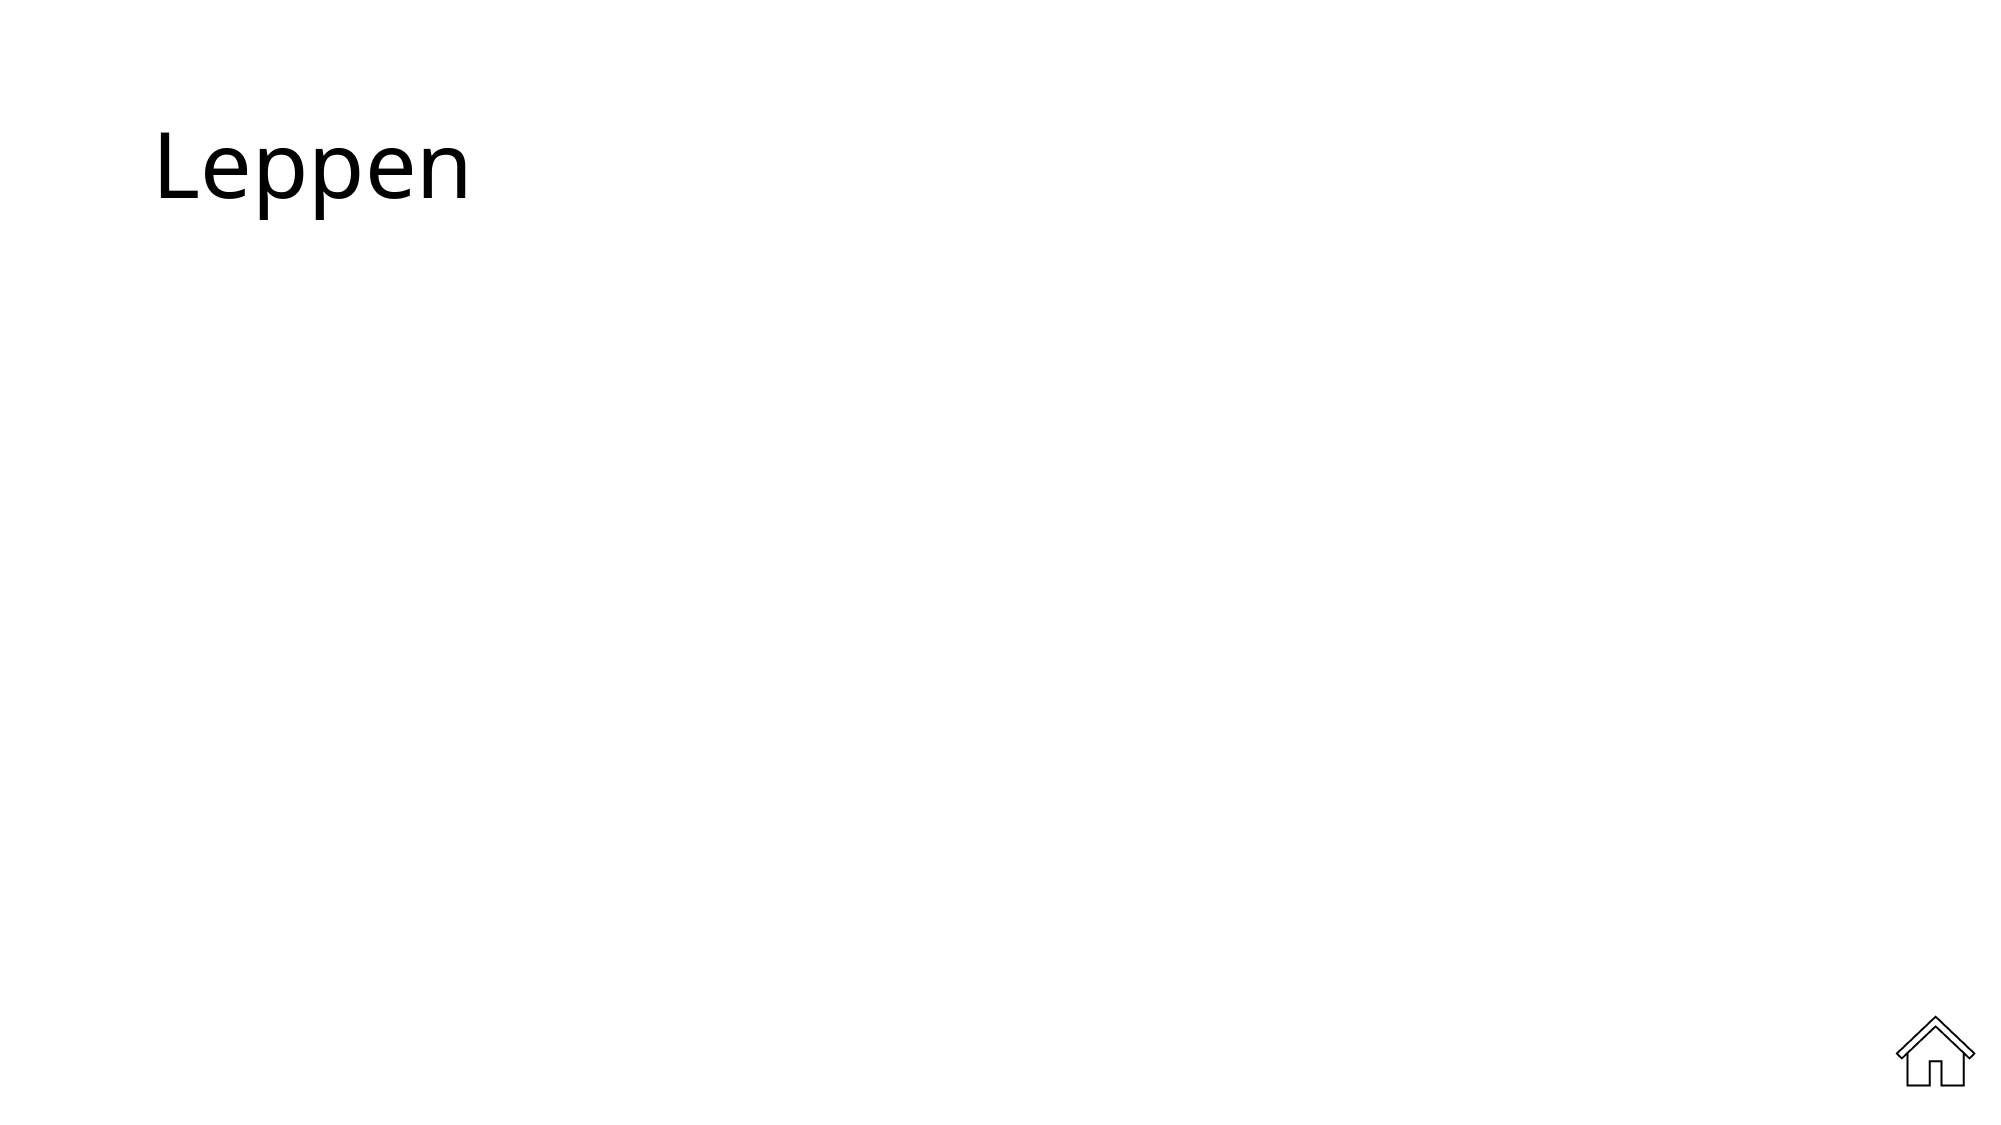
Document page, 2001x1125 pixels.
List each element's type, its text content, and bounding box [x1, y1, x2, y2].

picture [1889, 1003, 1982, 1096]
title Leppen [137, 59, 1863, 278]
